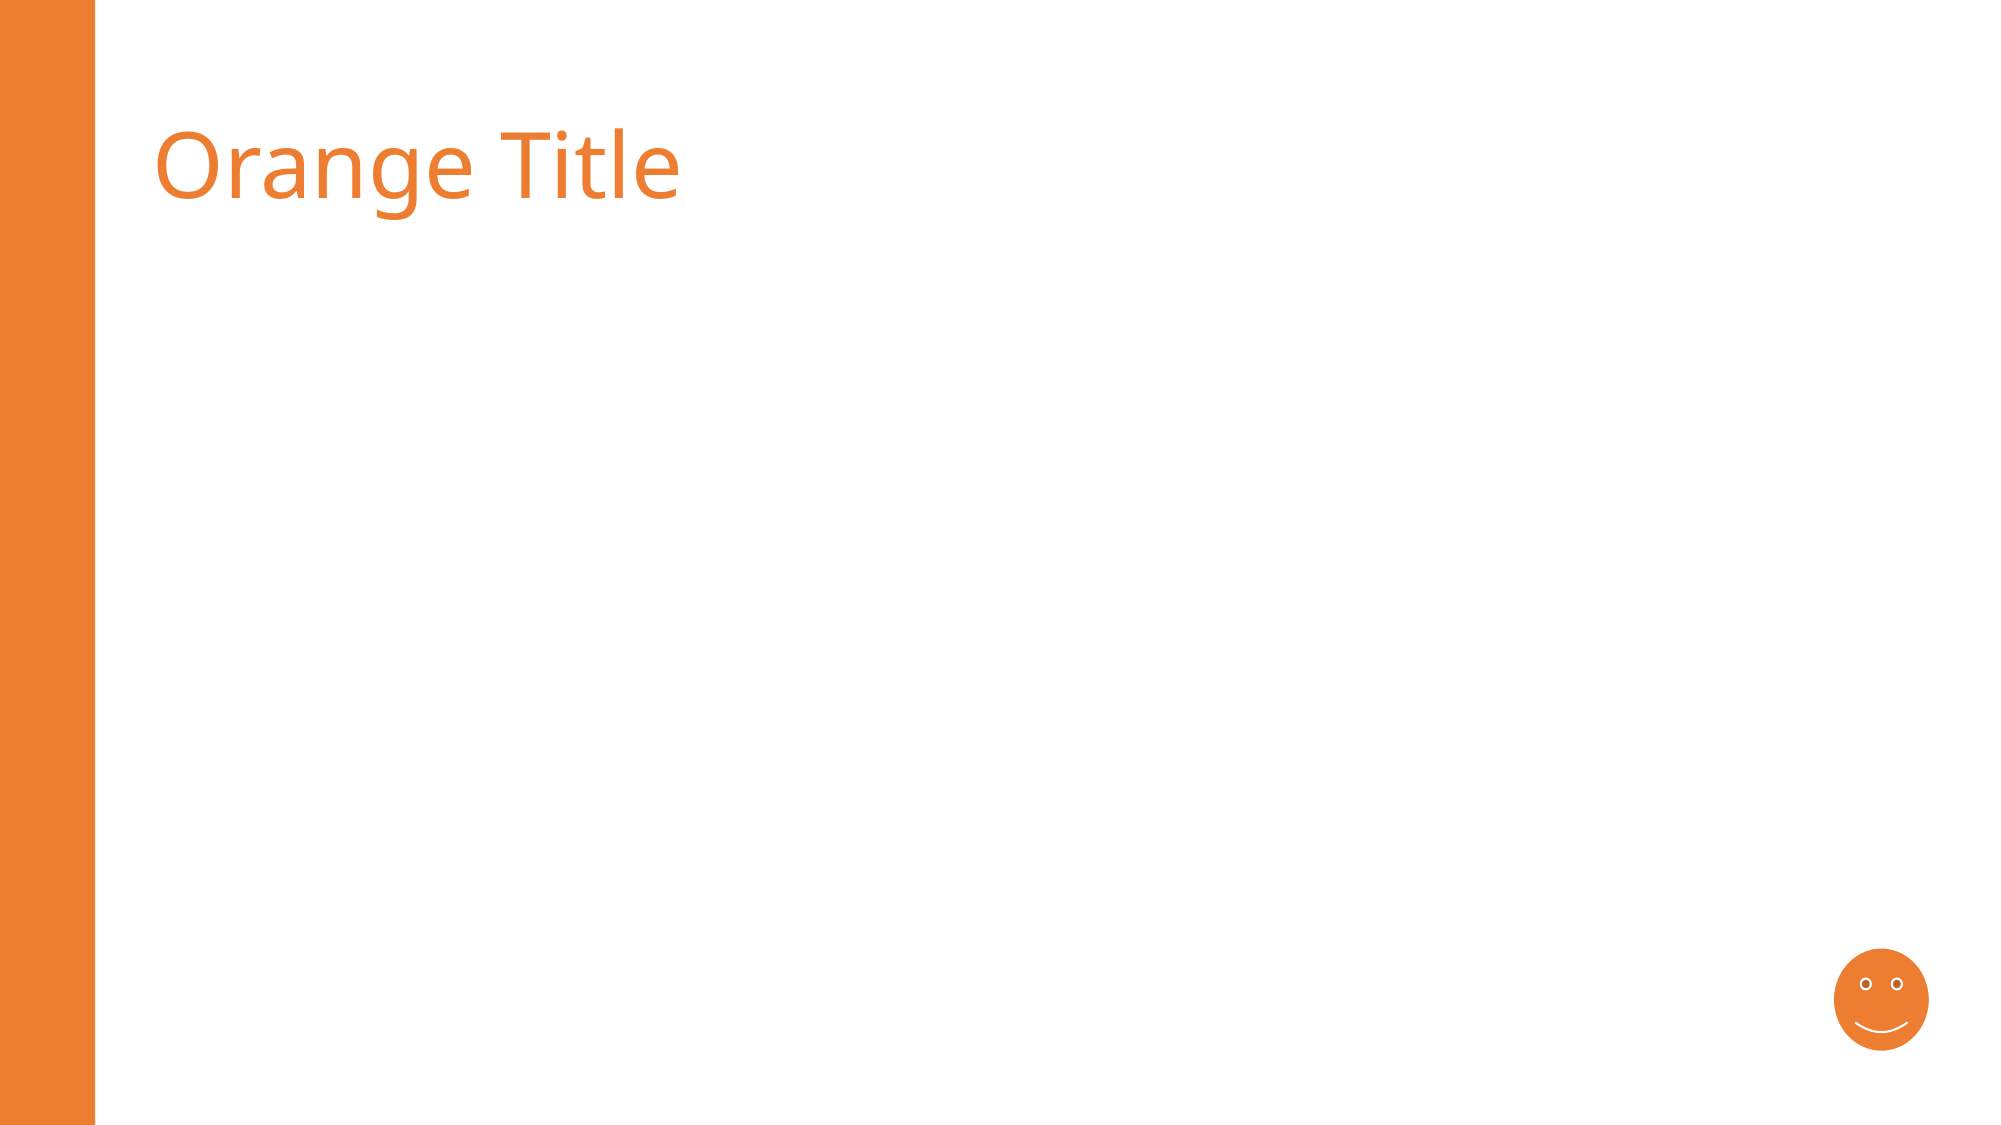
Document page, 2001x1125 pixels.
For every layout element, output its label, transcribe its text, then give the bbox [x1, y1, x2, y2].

text_box [1831, 946, 1931, 1053]
title Orange Title [137, 59, 1863, 278]
